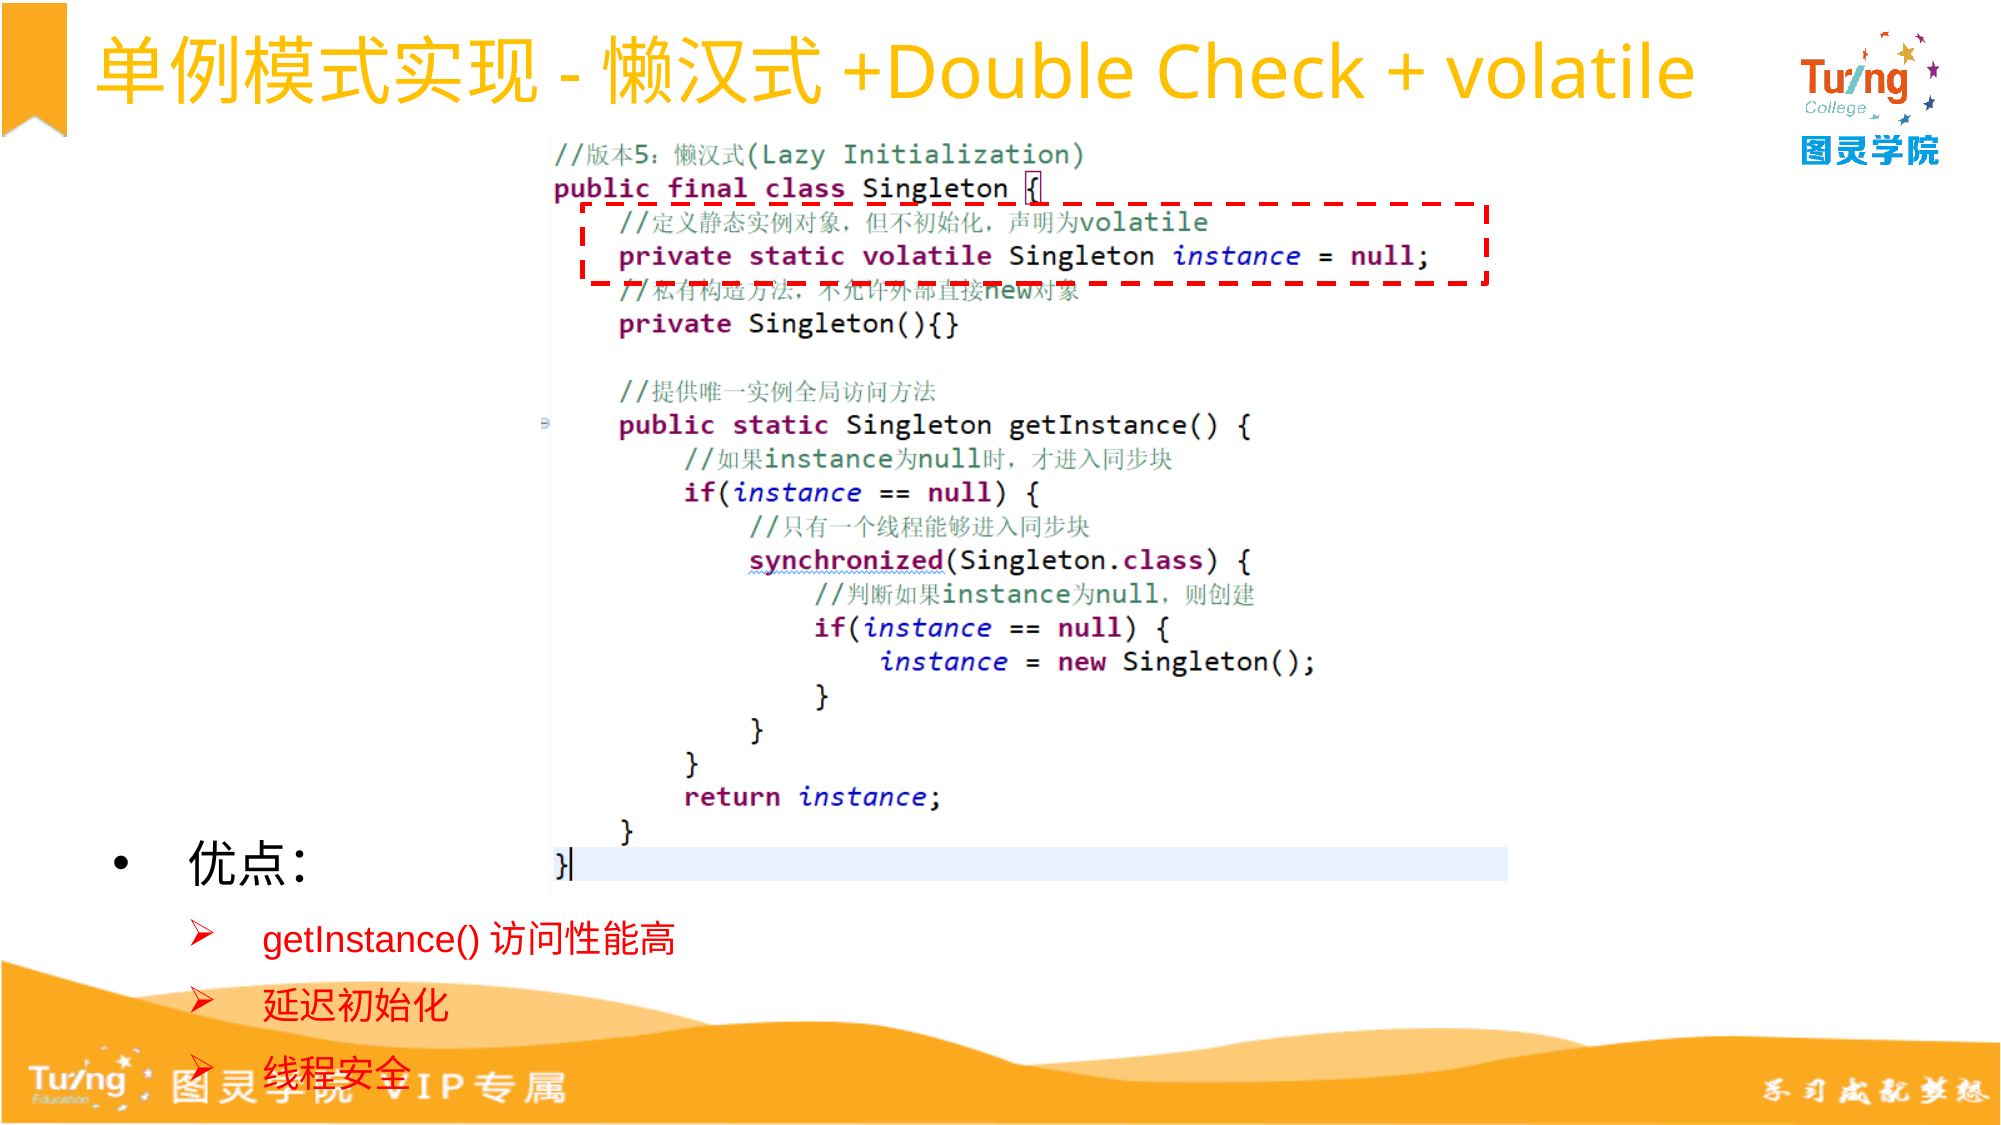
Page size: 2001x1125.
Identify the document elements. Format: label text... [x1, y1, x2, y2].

text_box 单例模式实现-懒汉式+Double Check + volatile [79, 17, 1746, 122]
picture [0, 0, 2001, 1125]
text_box 优点： getInstance()访问性能高 延迟初始化 线程安全 [97, 794, 905, 1103]
